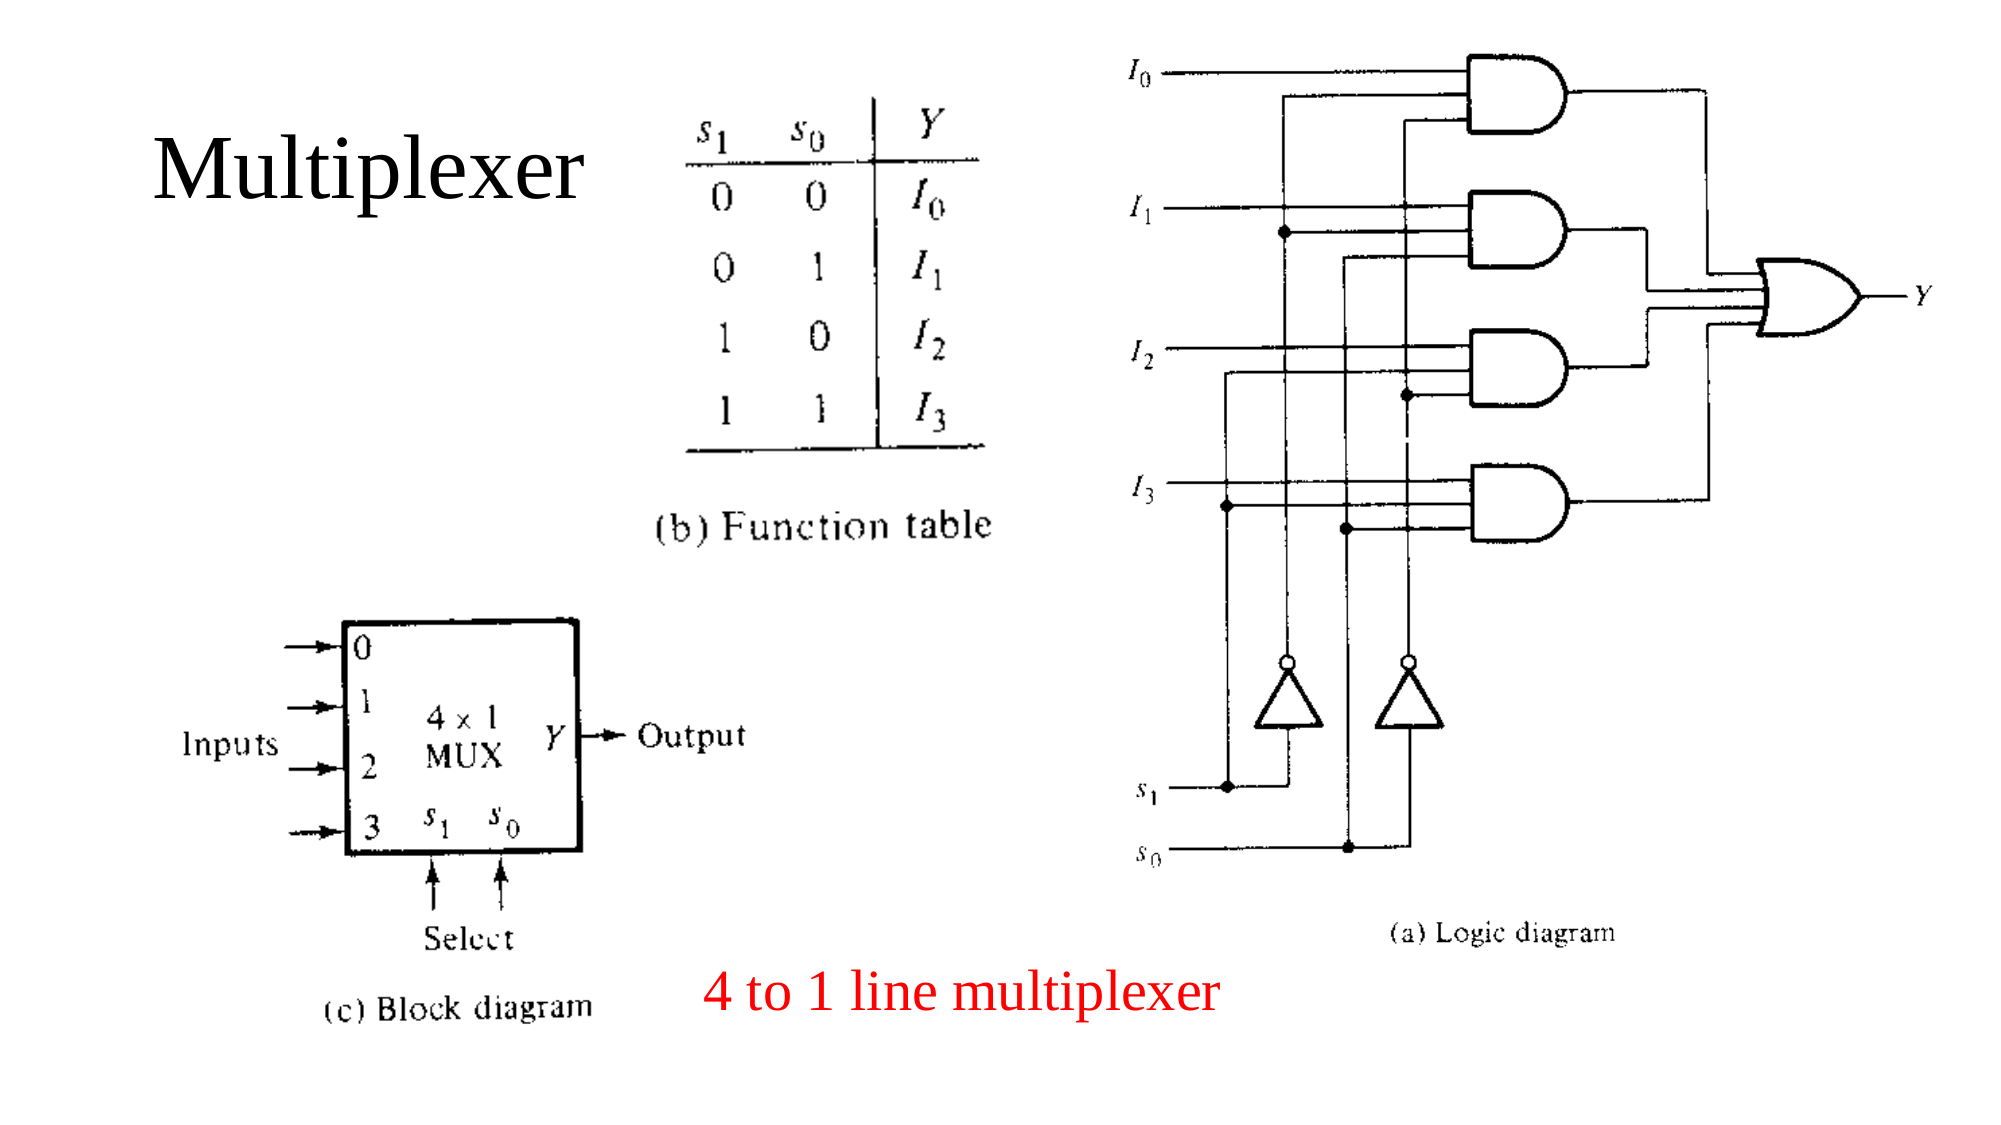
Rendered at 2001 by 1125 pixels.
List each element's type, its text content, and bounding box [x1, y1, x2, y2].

title Multiplexer [137, 59, 978, 278]
text_box 4 to 1 line multiplexer [797, 944, 1689, 1030]
picture [146, 22, 1964, 1067]
